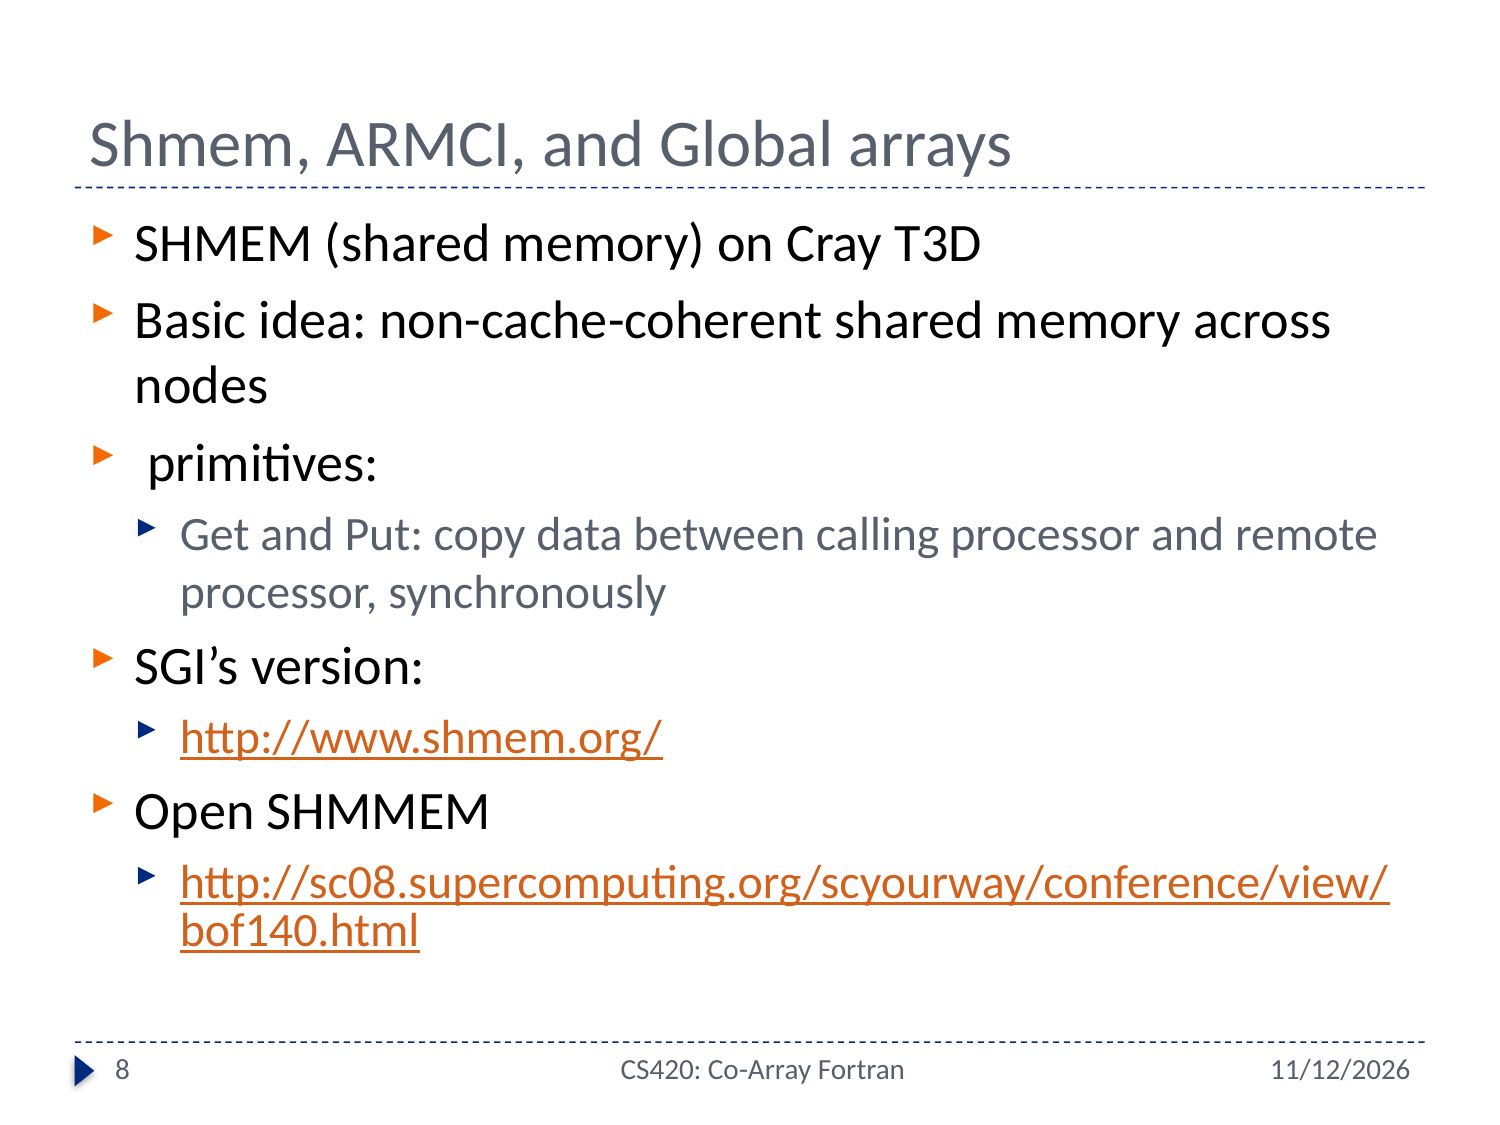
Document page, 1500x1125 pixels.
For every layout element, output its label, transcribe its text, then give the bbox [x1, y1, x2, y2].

slide_number 8 [100, 1042, 426, 1103]
title Shmem, ARMCI, and Global arrays [75, 24, 1425, 188]
list SHMEM (shared memory) on Cray T3D Basic idea: non-cache-coherent shared memory across nodes primitives: Get and Put: copy data between calling processor and remote processor, synchronously SGI’s version: http://www.shmem.org/ Open SHMMEM http://sc08.supercomputing.org/scyourway/conference/view/bof140.html [75, 200, 1425, 1010]
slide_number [1051, 1042, 1426, 1103]
footer CS420: Co-Array Fortran [475, 1042, 1051, 1103]
